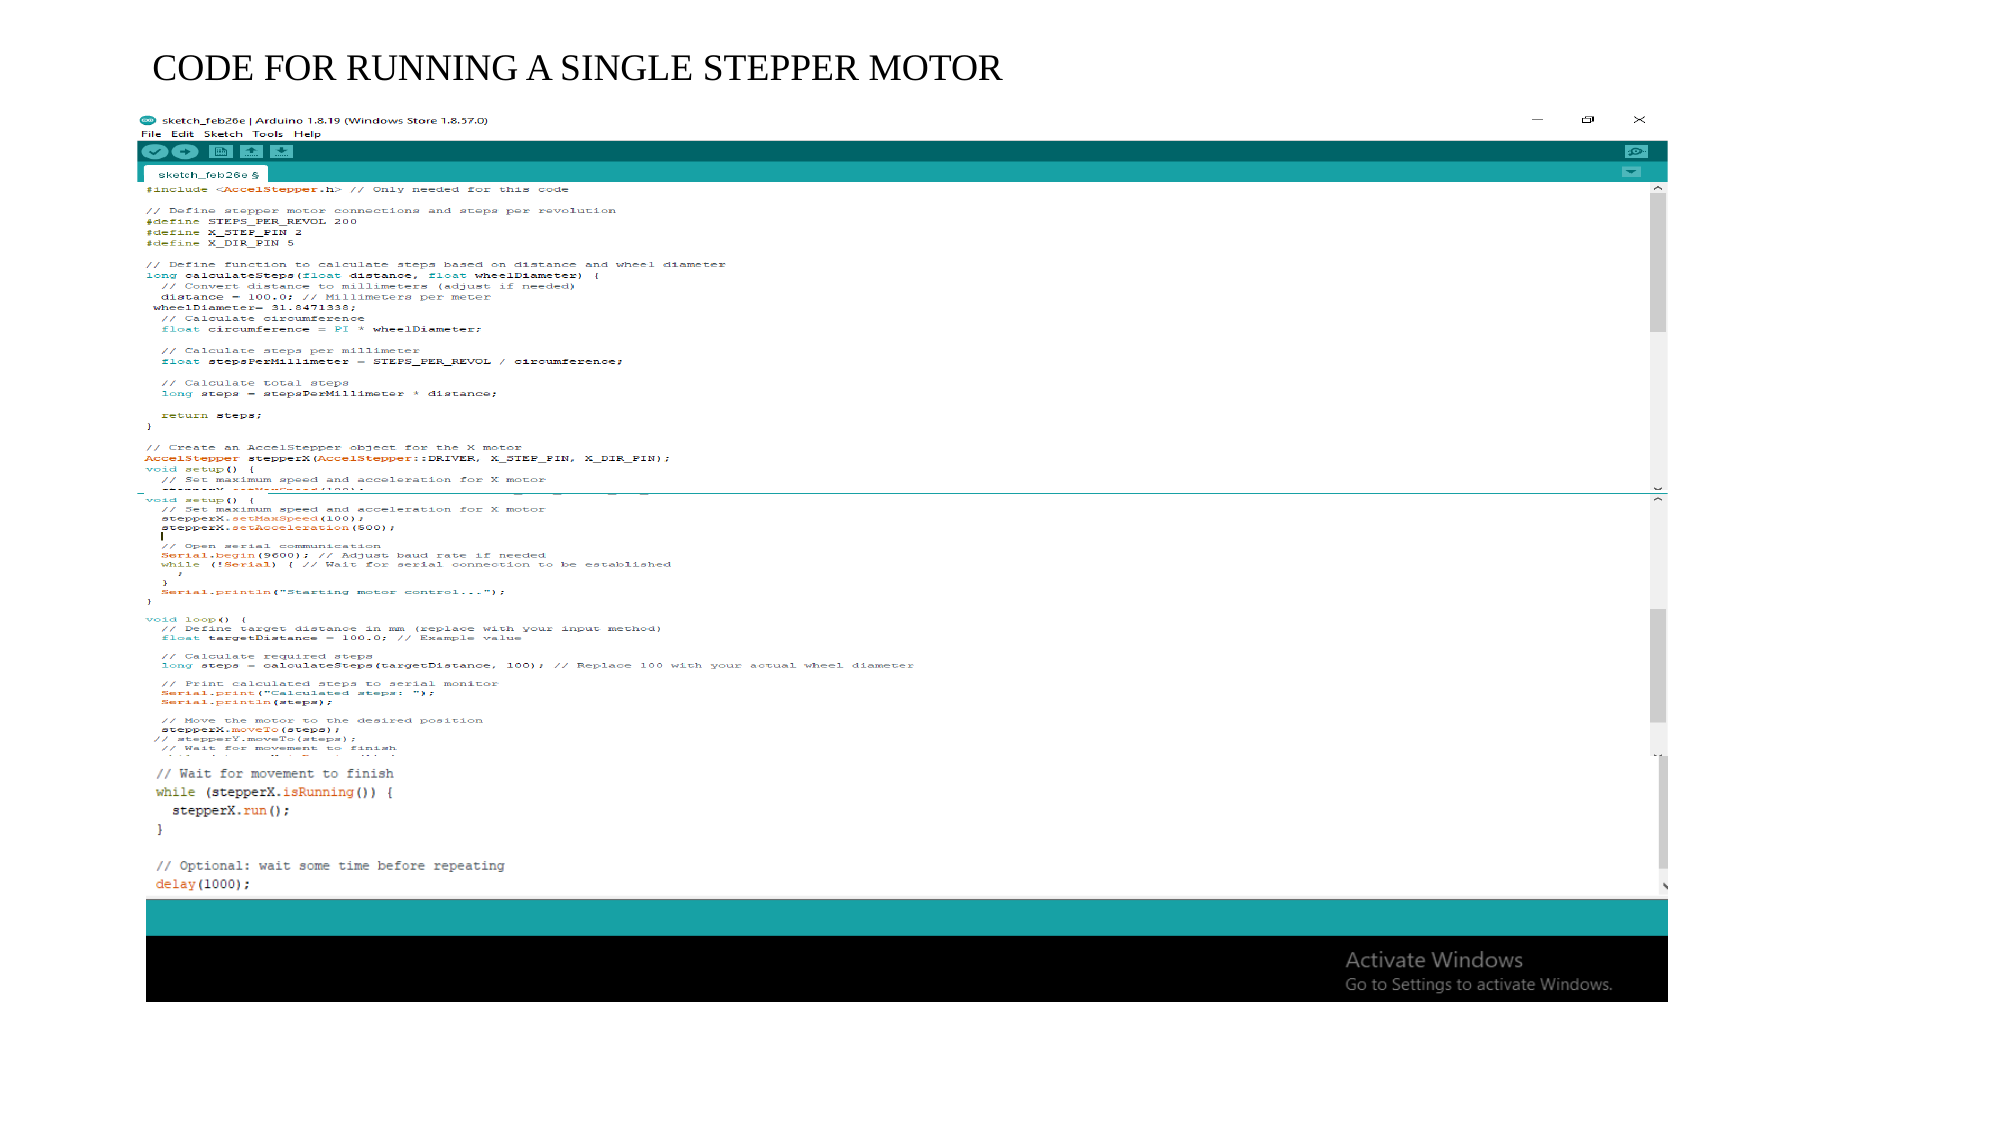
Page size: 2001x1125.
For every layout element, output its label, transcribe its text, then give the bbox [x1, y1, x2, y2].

title CODE FOR RUNNING A SINGLE STEPPER MOTOR [137, 23, 1109, 113]
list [137, 113, 1668, 490]
picture [137, 493, 1668, 1002]
